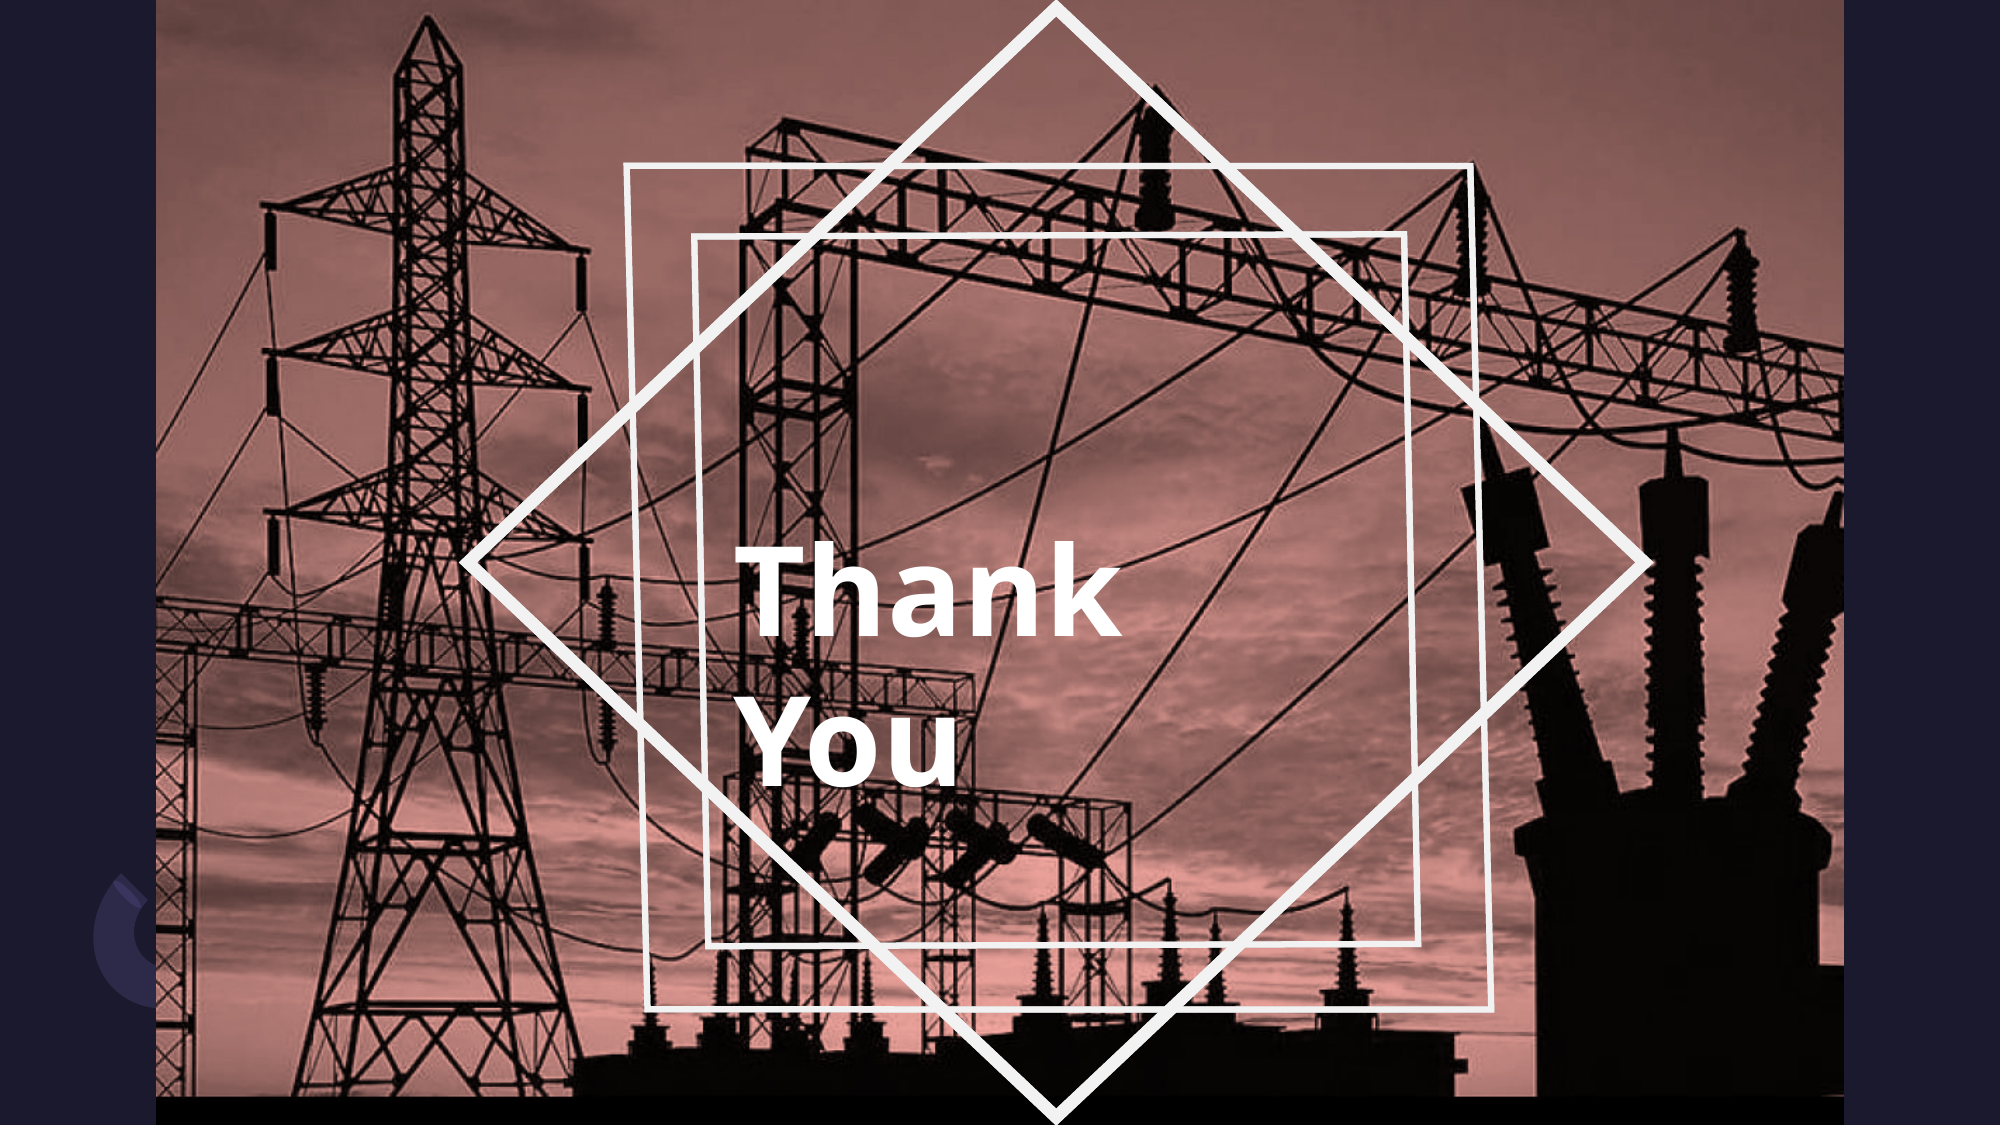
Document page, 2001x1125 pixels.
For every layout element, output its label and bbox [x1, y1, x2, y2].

picture [155, 0, 1844, 1125]
